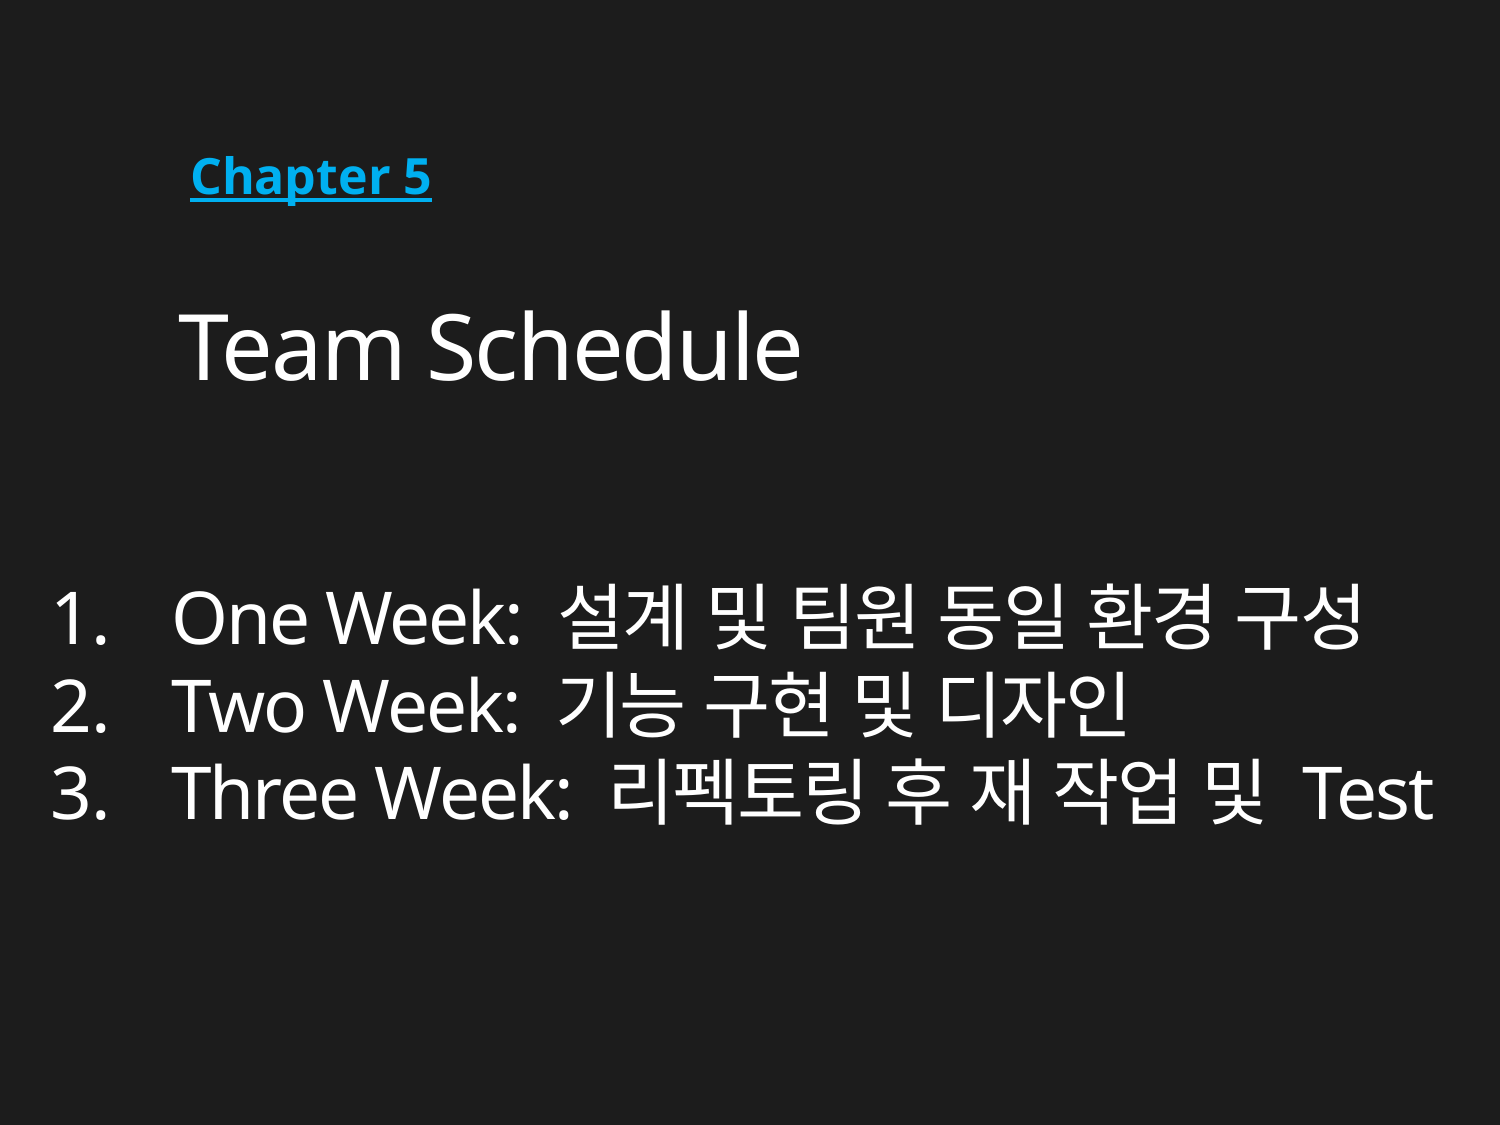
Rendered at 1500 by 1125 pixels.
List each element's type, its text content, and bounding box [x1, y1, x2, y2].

text_box Chapter 5 [175, 137, 720, 212]
title Team Schedule [164, 222, 1239, 464]
text_box One Week: 설계 및 팀원 동일 환경 구성 Two Week: 기능 구현 및 디자인 Three Week: 리펙토링 후 재 작업 및 Test [35, 492, 1477, 914]
